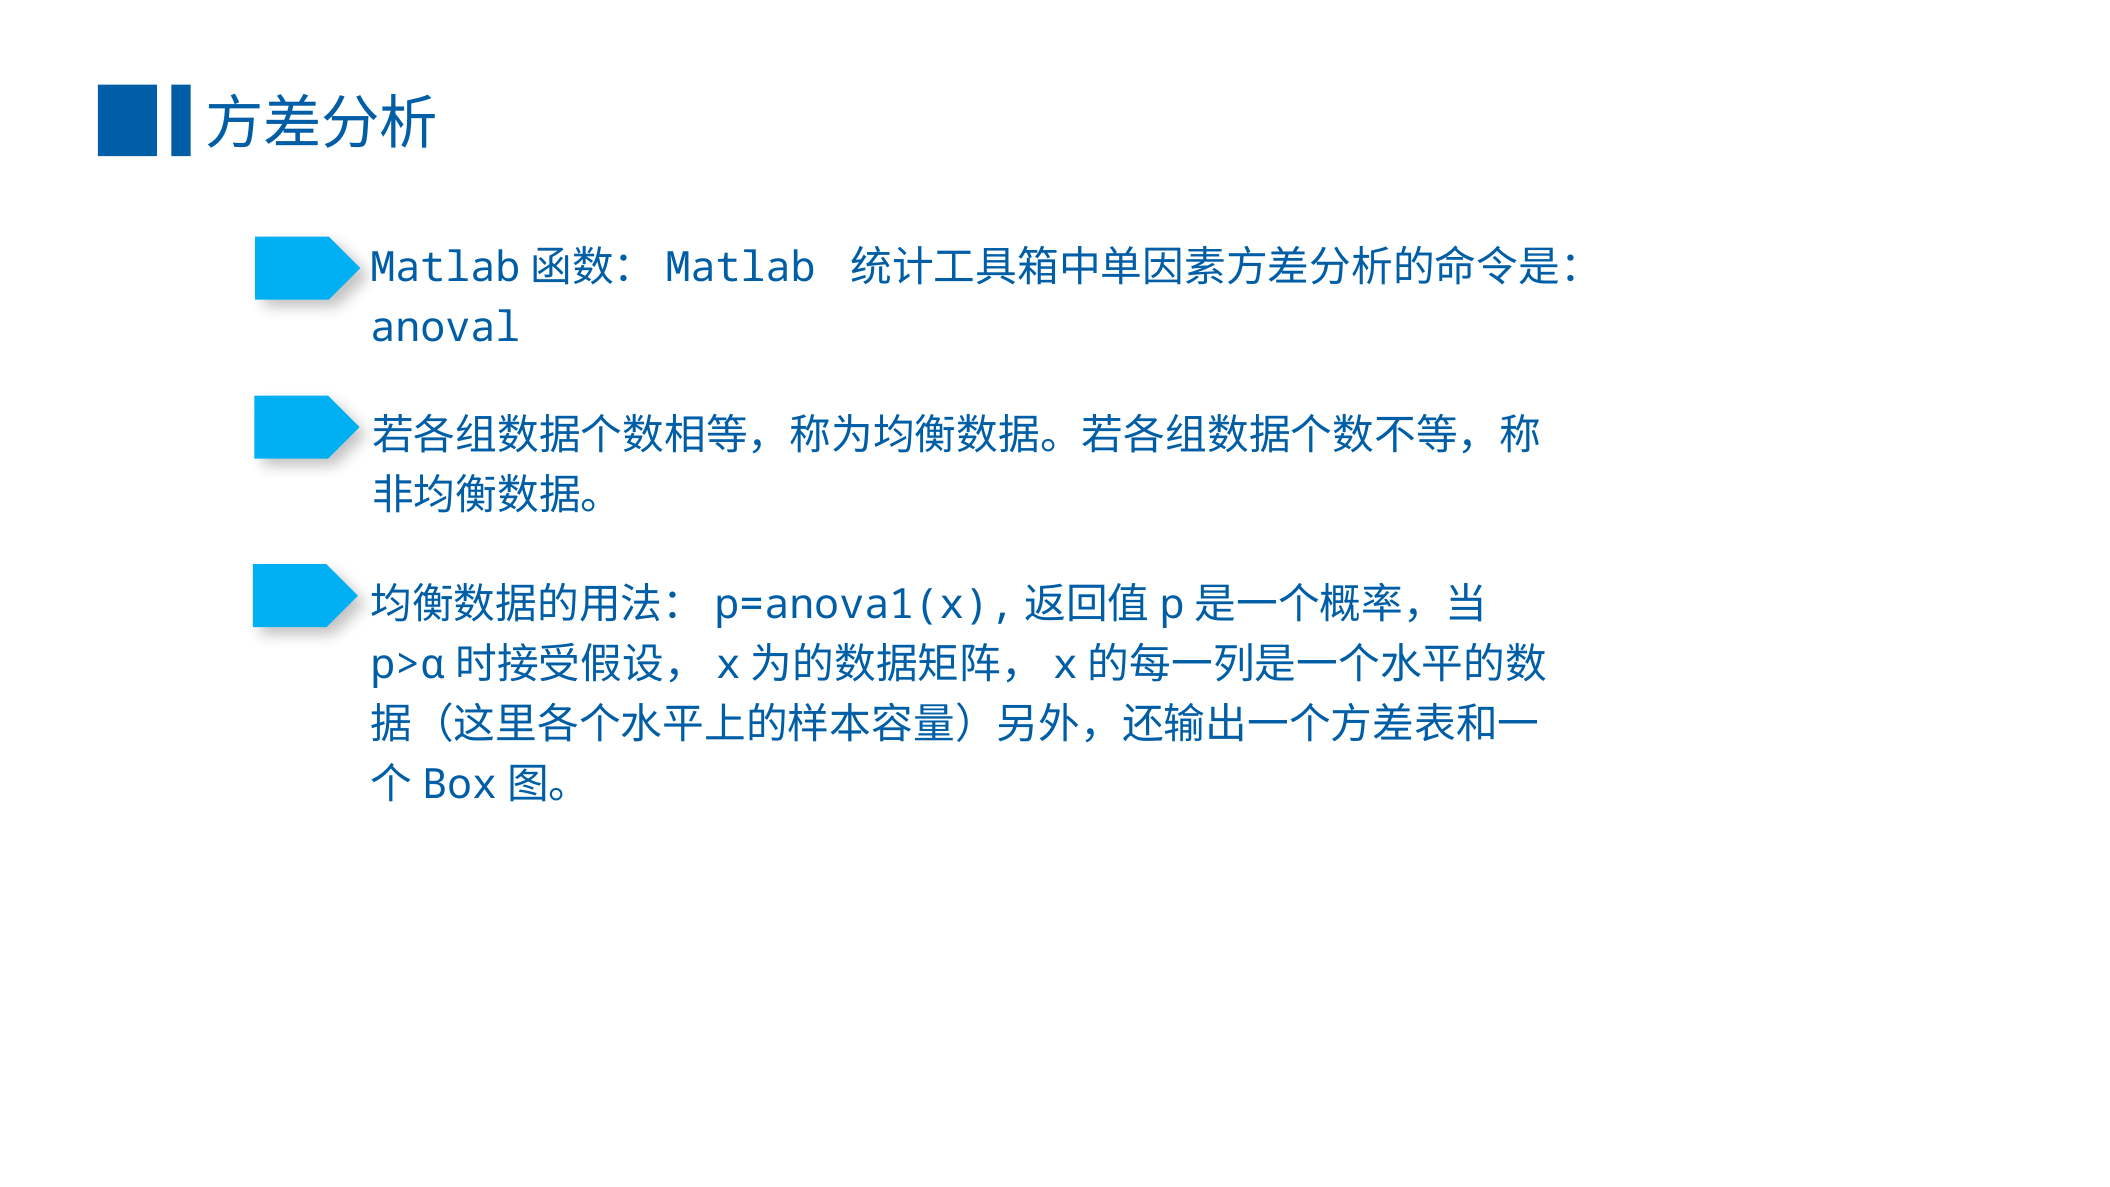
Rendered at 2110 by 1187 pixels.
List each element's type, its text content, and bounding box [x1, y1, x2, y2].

text_box [253, 394, 356, 460]
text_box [97, 77, 986, 164]
text_box [251, 563, 360, 629]
text_box 若各组数据个数相等，称为均衡数据。若各组数据个数不等，称非均衡数据。 [356, 390, 1577, 526]
text_box [254, 235, 354, 301]
text_box Matlab函数：Matlab 统计工具箱中单因素方差分析的命令是：anoval [354, 221, 1681, 358]
